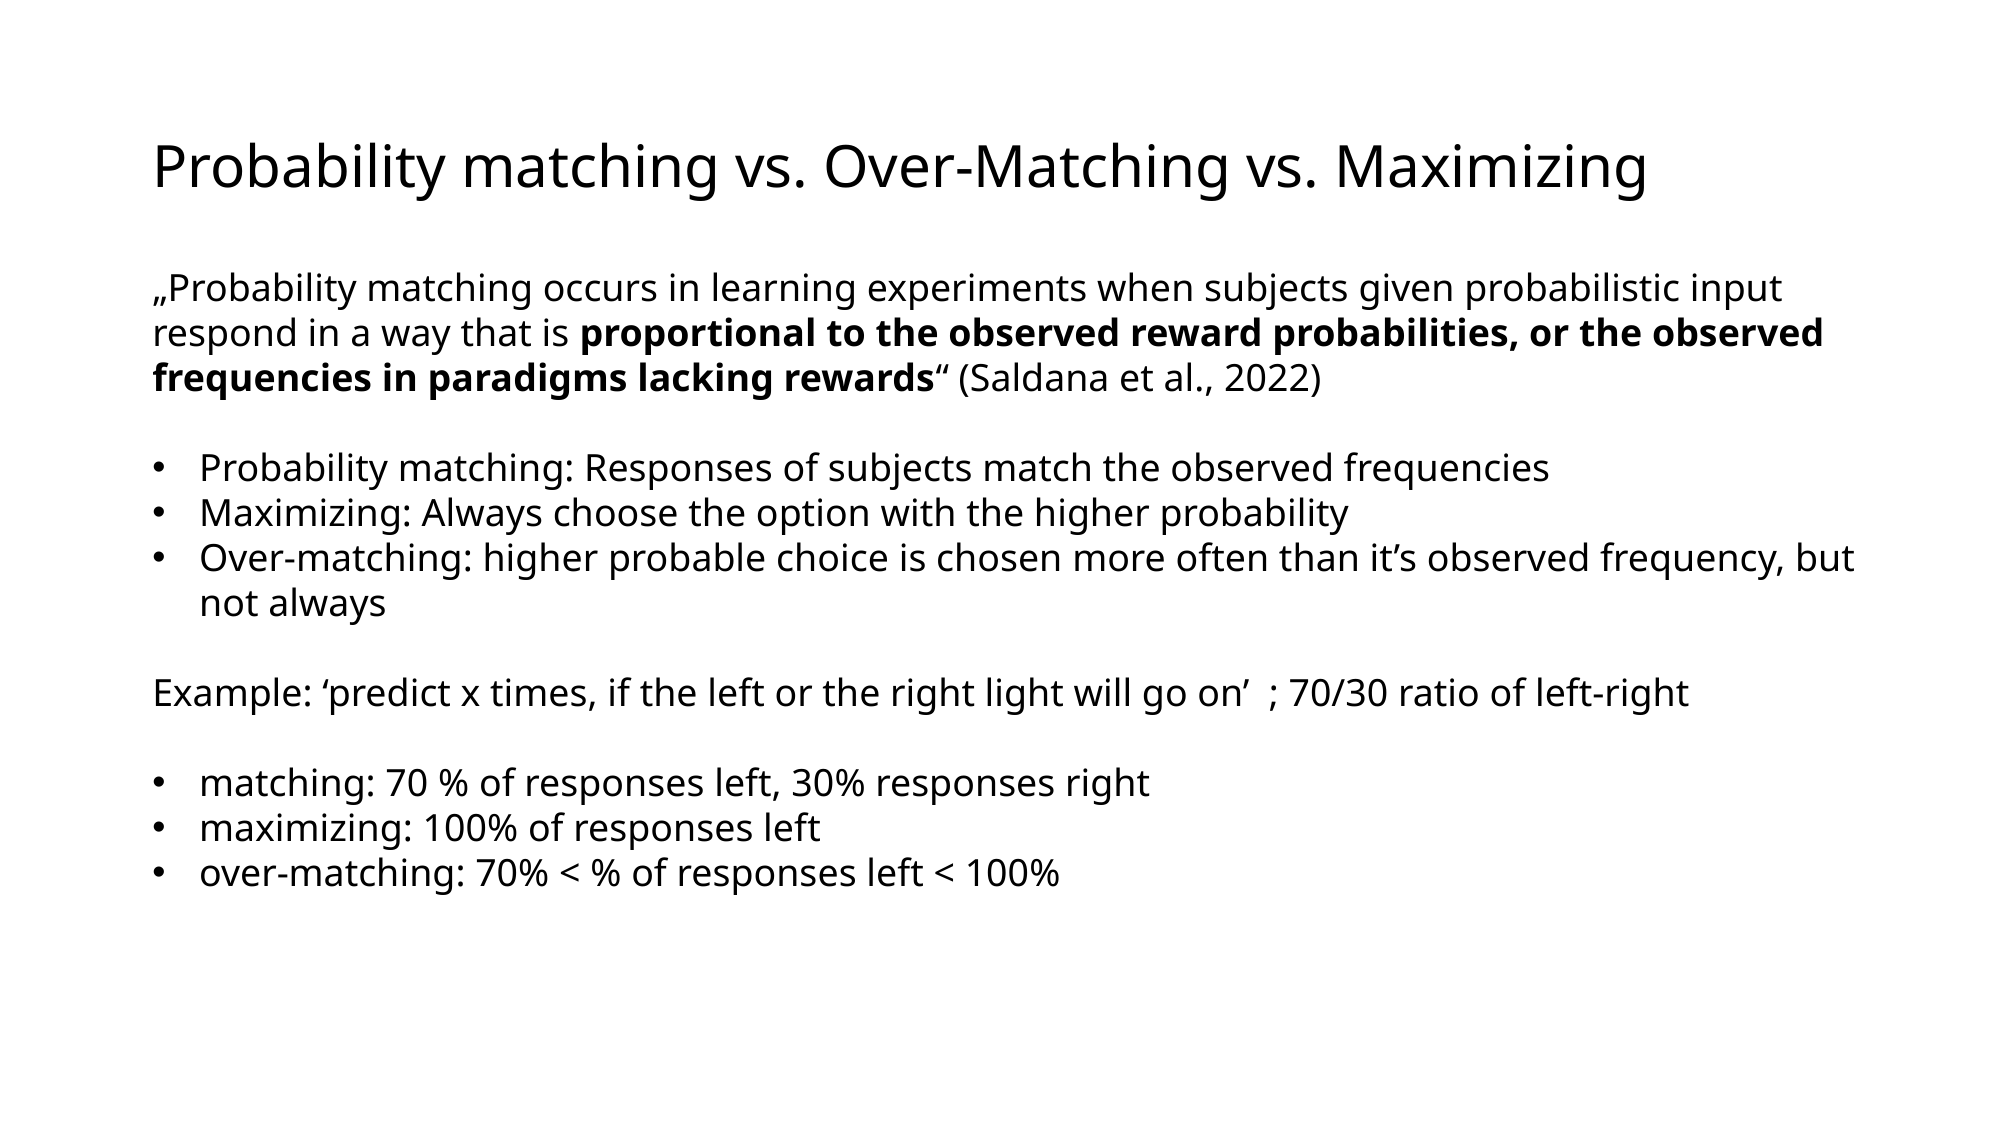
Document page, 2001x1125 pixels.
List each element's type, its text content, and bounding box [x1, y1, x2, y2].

title Probability matching vs. Over-Matching vs. Maximizing [137, 59, 1863, 256]
text_box „Probability matching occurs in learning experiments when subjects given probabilistic input respond in a way that is proportional to the observed reward probabilities, or the observed frequencies in paradigms lacking rewards“ (Saldana et al., 2022) Probability matching: Responses of subjects match the observed frequencies Maximizing: Always choose the option with the higher probability Over-matching: higher probable choice is chosen more often than it’s observed frequency, but not always Example: ‘predict x times, if the left or the right light will go on’ ; 70/30 ratio of left-right matching: 70 % of responses left, 30% responses right maximizing: 100% of responses left over-matching: 70% < % of responses left < 100% [137, 256, 1902, 992]
